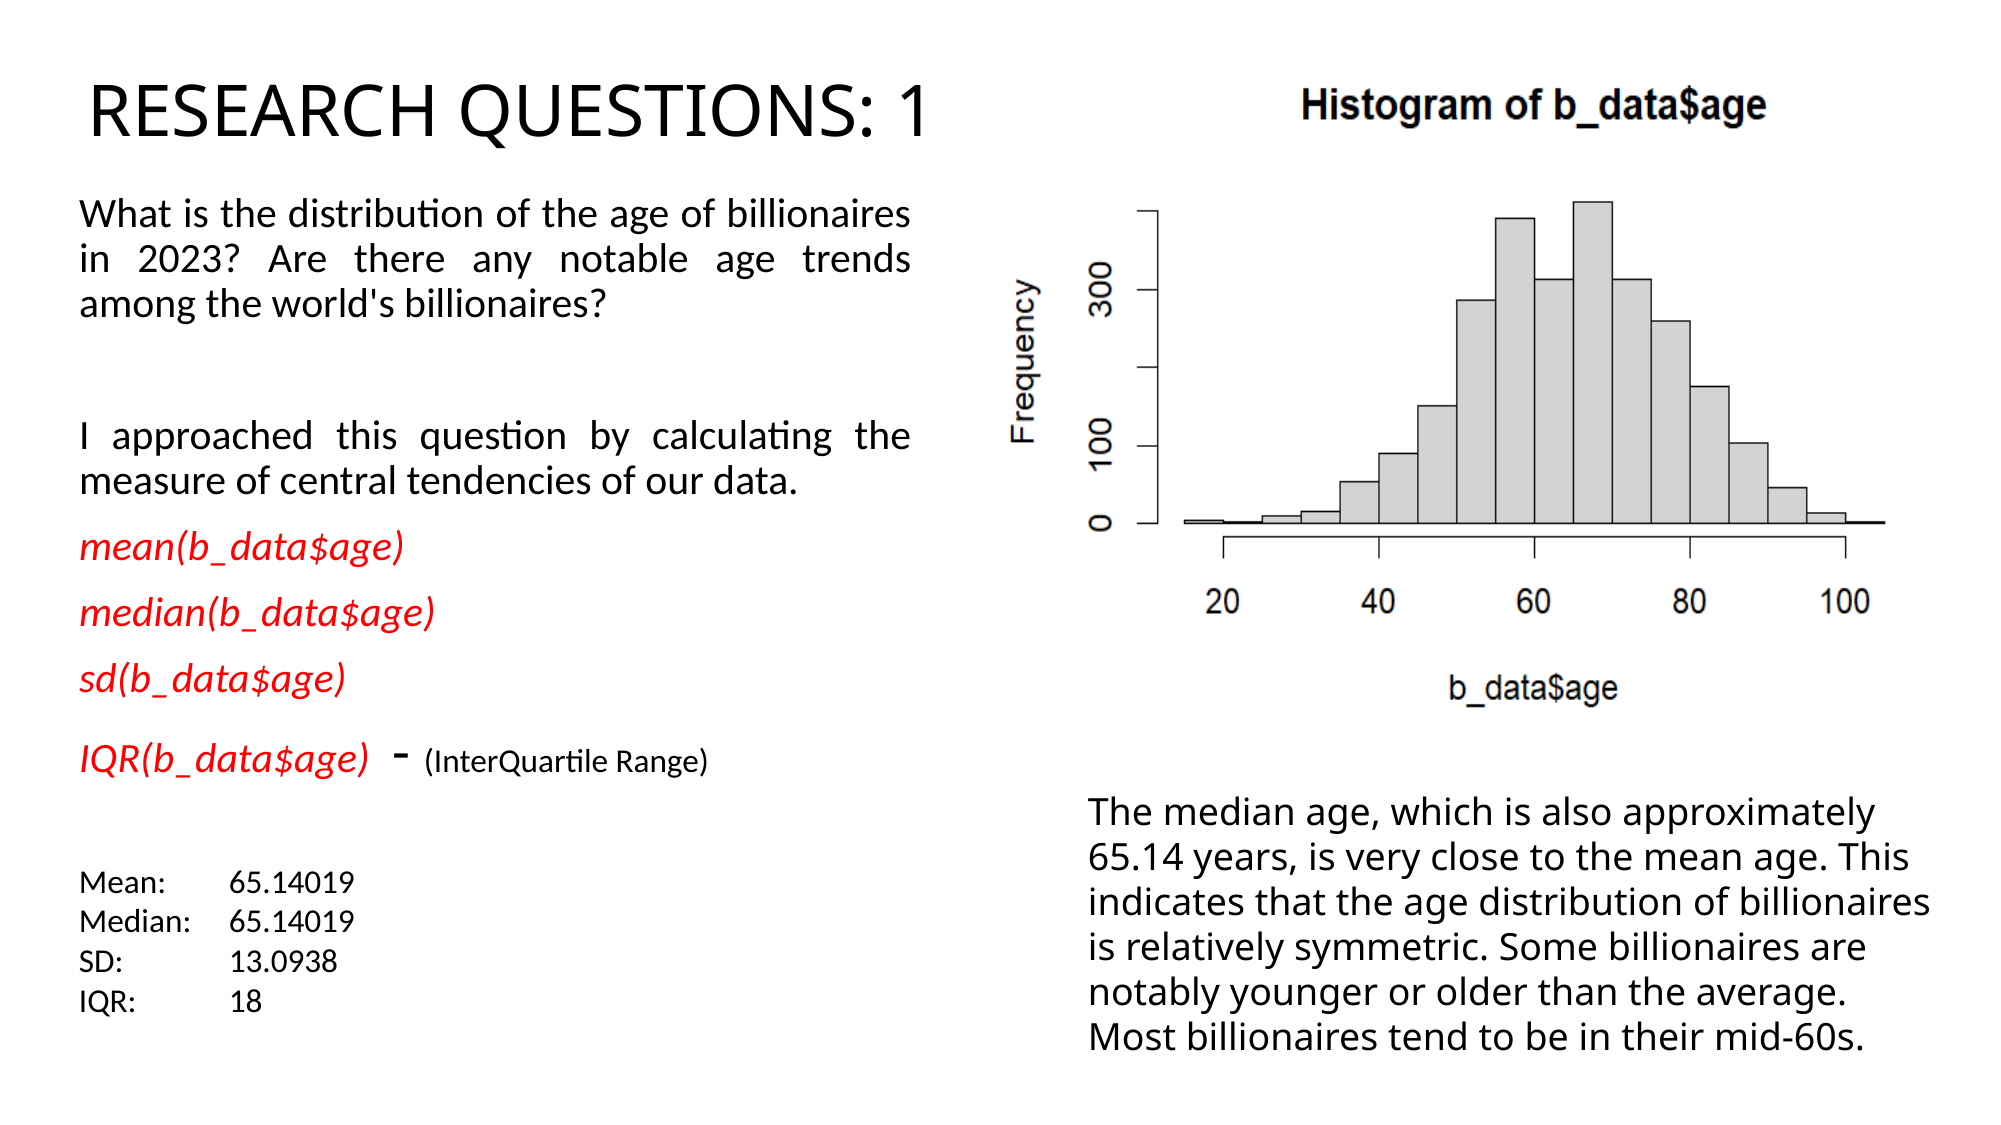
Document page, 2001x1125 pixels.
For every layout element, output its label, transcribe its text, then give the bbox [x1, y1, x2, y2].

list What is the distribution of the age of billionaires in 2023? Are there any notable age trends among the world's billionaires? I approached this question by calculating the measure of central tendencies of our data. mean(b_data$age) median(b_data$age) sd(b_data$age) IQR(b_data$age) - (InterQuartile Range) [64, 184, 927, 1104]
text_box Mean: 65.14019 Median: 65.14019 SD: 13.0938 IQR: 18 [64, 852, 414, 1027]
text_box The median age, which is also approximately 65.14 years, is very close to the mean age. This indicates that the age distribution of billionaires is relatively symmetric. Some billionaires are notably younger or older than the average. Most billionaires tend to be in their mid-60s. [1073, 780, 1948, 1065]
picture [999, 14, 1994, 755]
title RESEARCH QUESTIONS: 1 [72, 59, 956, 166]
